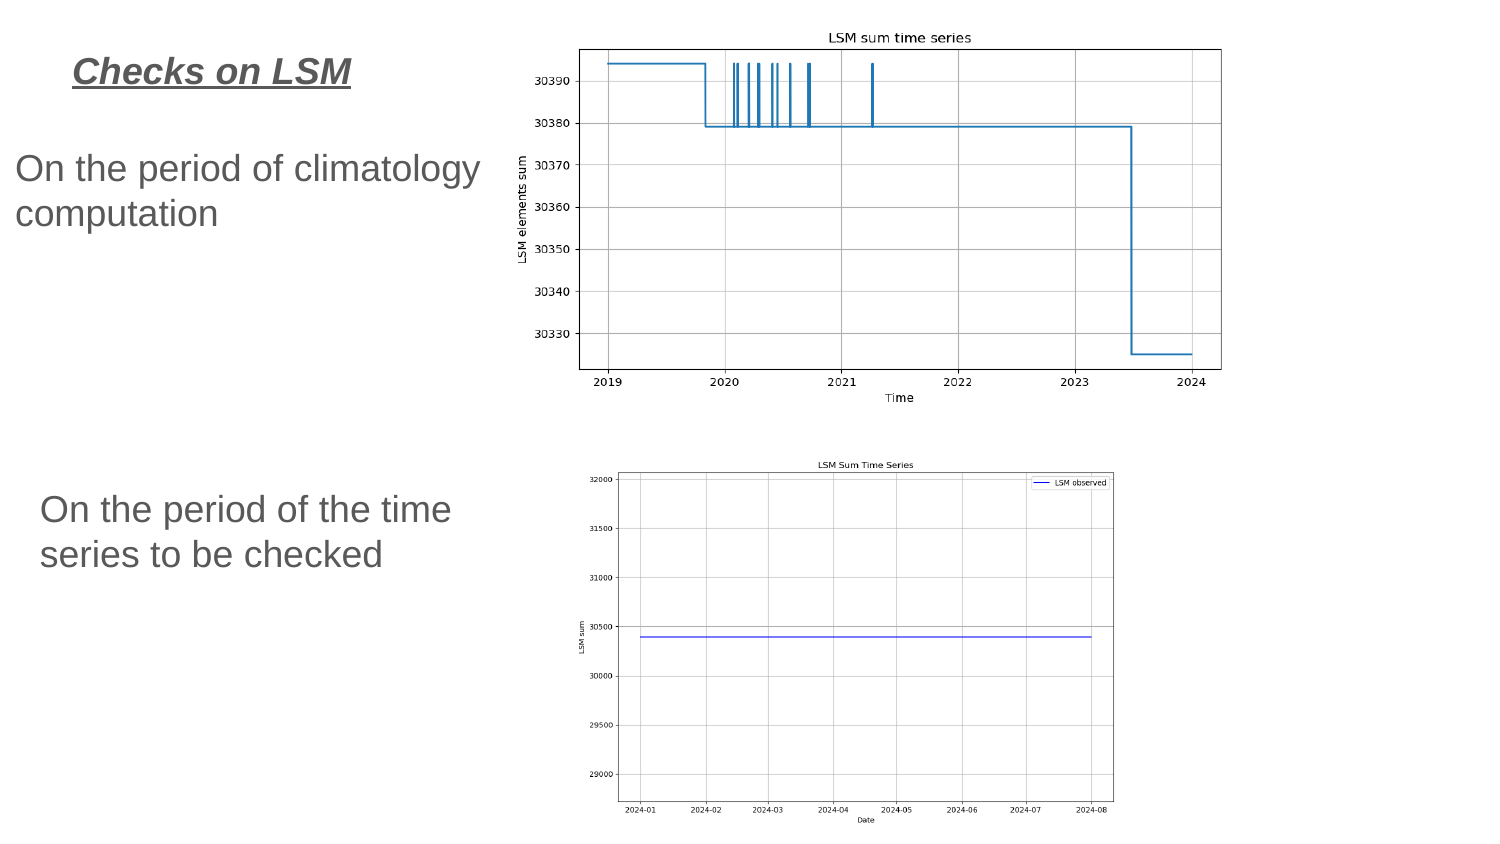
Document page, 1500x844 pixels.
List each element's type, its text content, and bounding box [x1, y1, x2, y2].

text_box On the period of climatology computation [0, 128, 470, 369]
text_box On the period of the time series to be checked [24, 469, 524, 710]
text_box Checks on LSM [57, 31, 470, 128]
picture [538, 421, 1178, 844]
picture [475, 0, 1304, 414]
